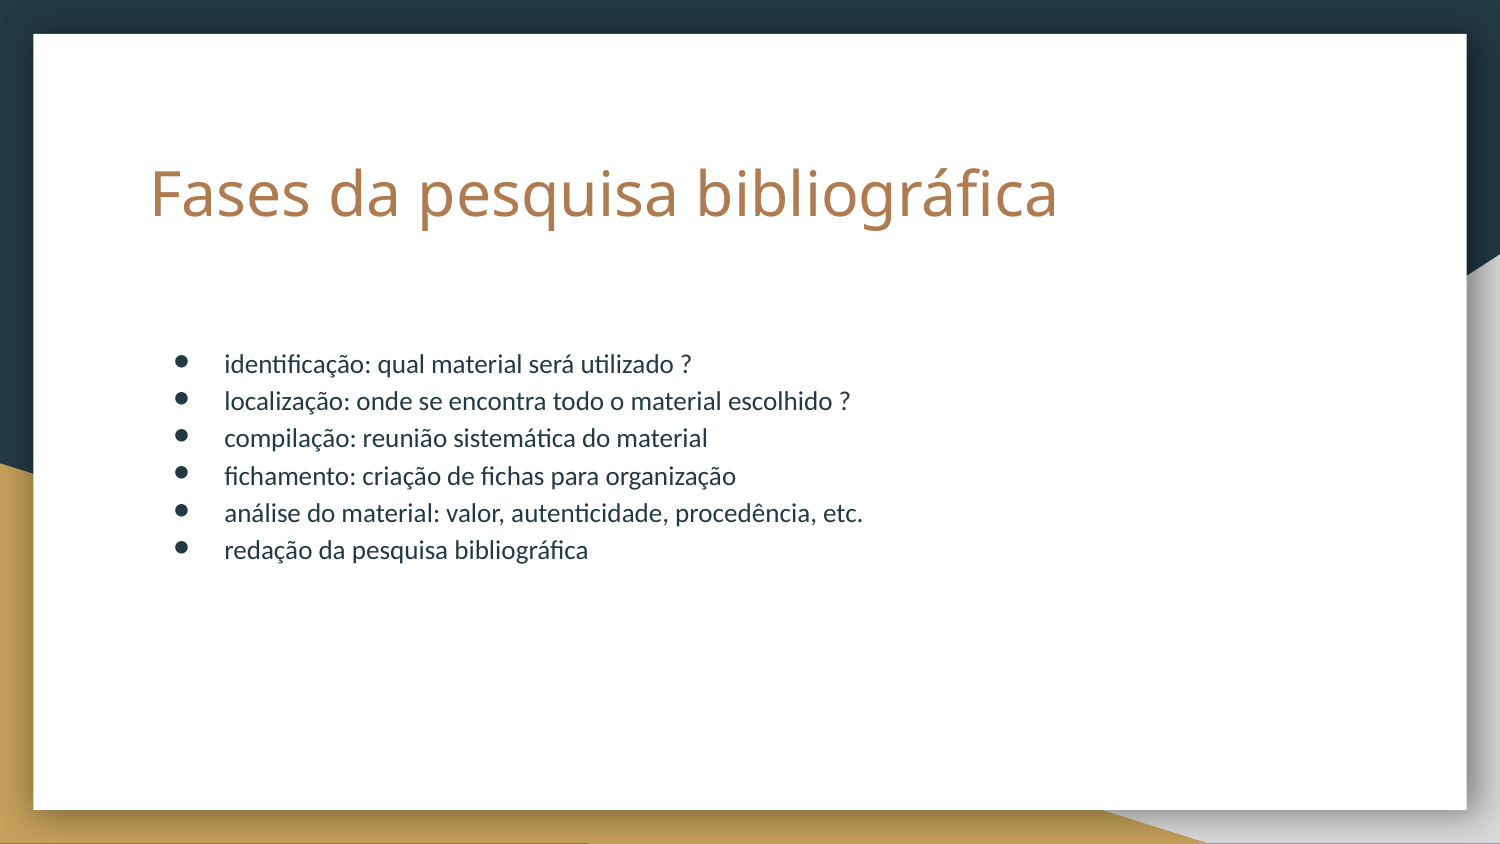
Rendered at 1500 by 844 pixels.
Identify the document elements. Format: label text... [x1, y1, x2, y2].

list identificação: qual material será utilizado ? localização: onde se encontra todo o material escolhido ? compilação: reunião sistemática do material fichamento: criação de fichas para organização análise do material: valor, autenticidade, procedência, etc. redação da pesquisa bibliográfica [134, 326, 1366, 729]
title Fases da pesquisa bibliográfica [134, 138, 1366, 296]
